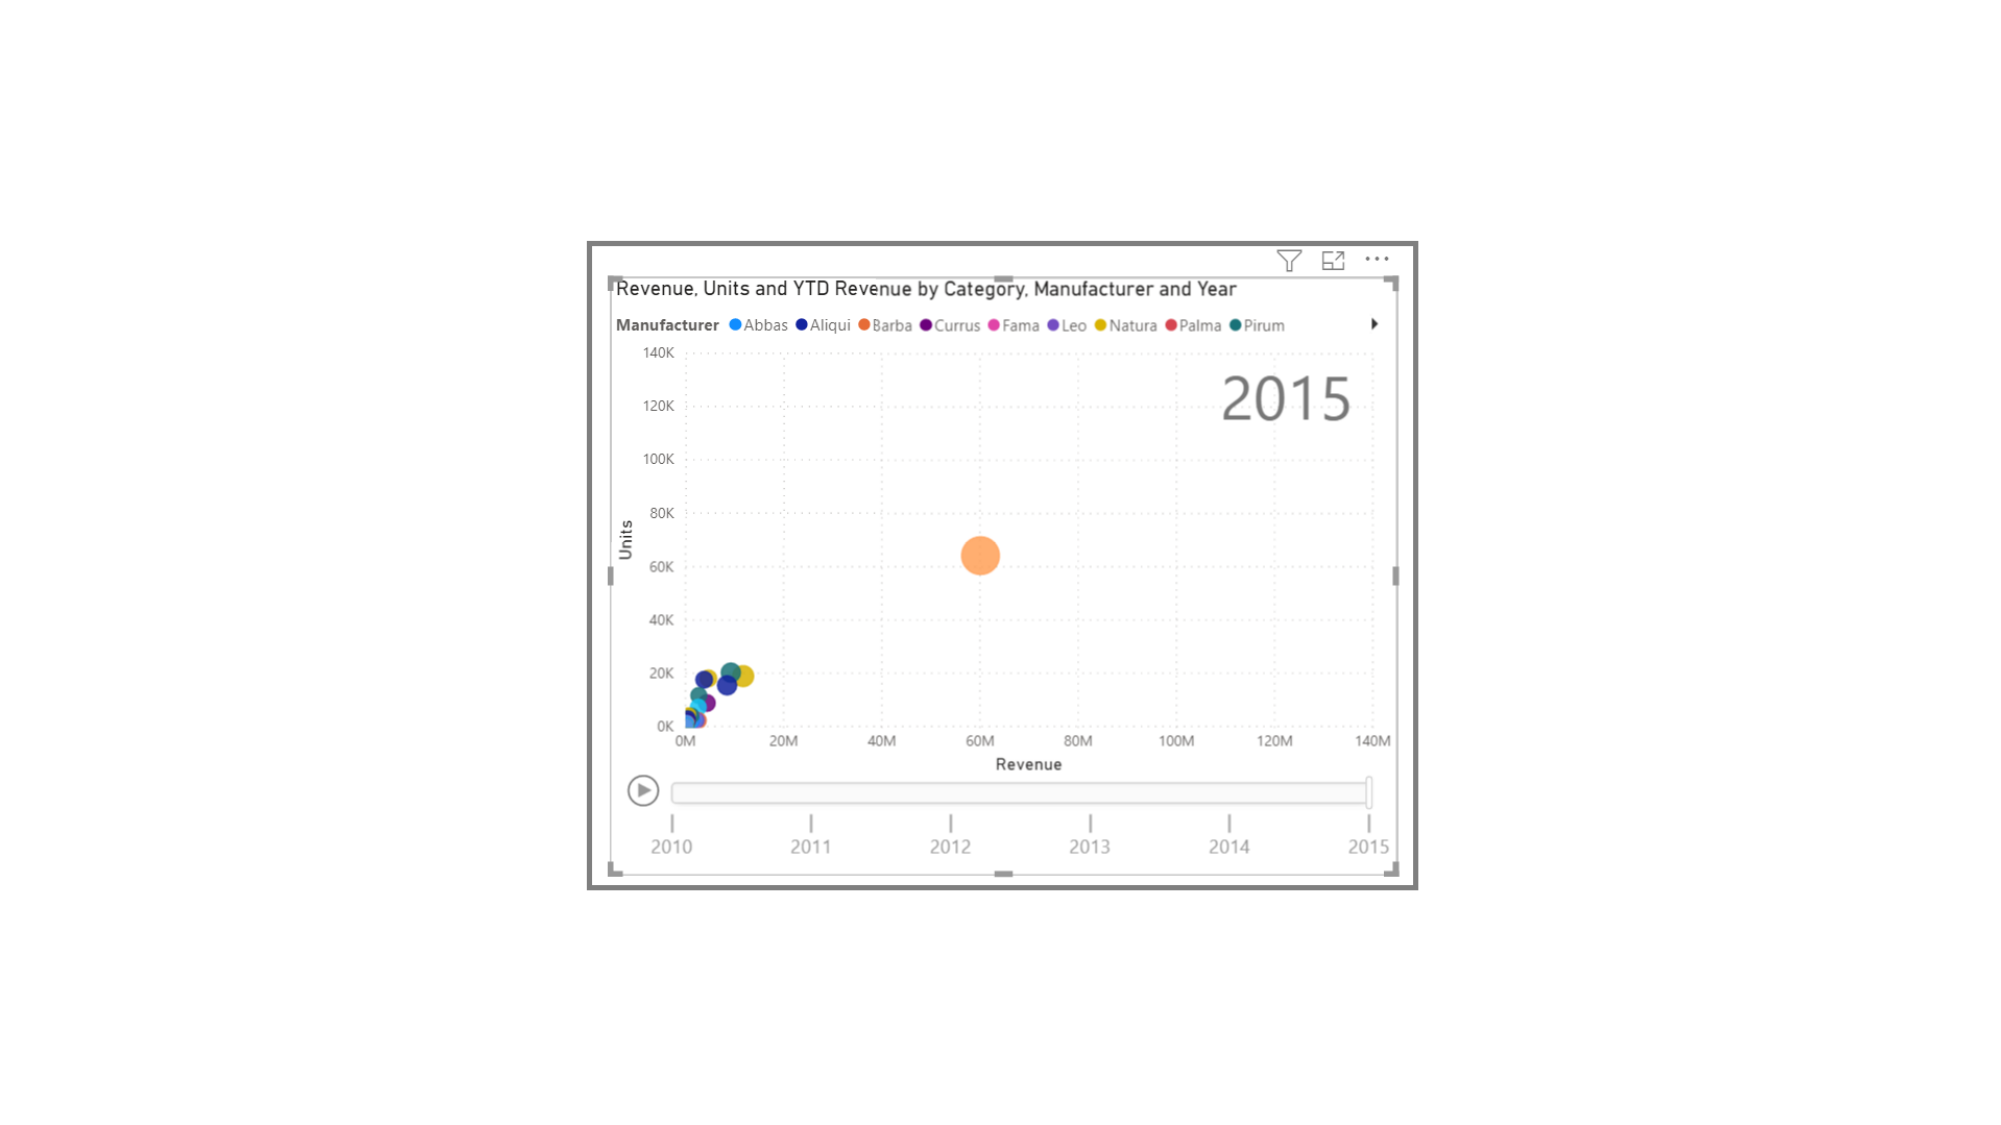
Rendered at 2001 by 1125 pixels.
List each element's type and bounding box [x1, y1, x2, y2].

picture [566, 218, 1434, 907]
